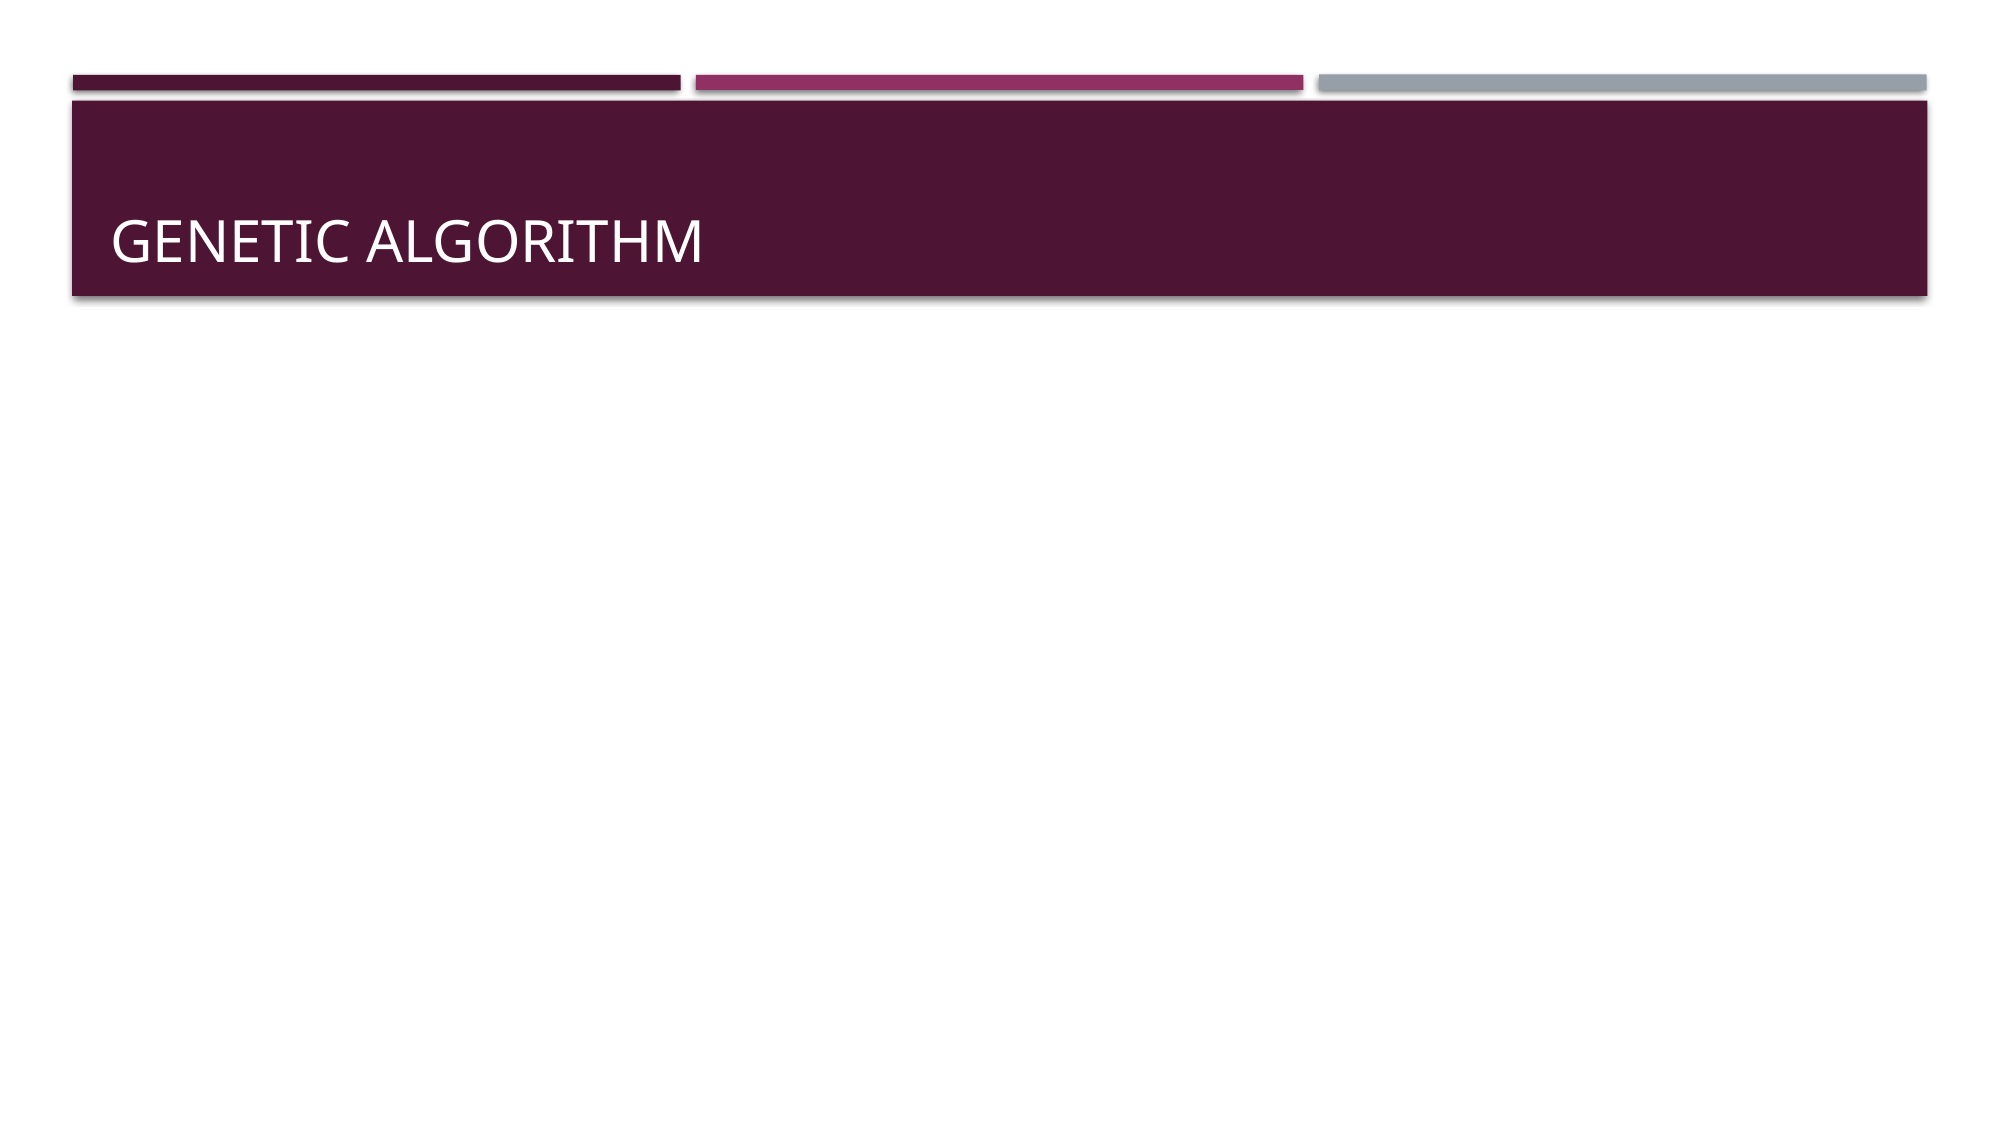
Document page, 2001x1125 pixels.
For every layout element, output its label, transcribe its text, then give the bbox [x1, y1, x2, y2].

title GENETIC ALGORITHM [95, 115, 1905, 282]
